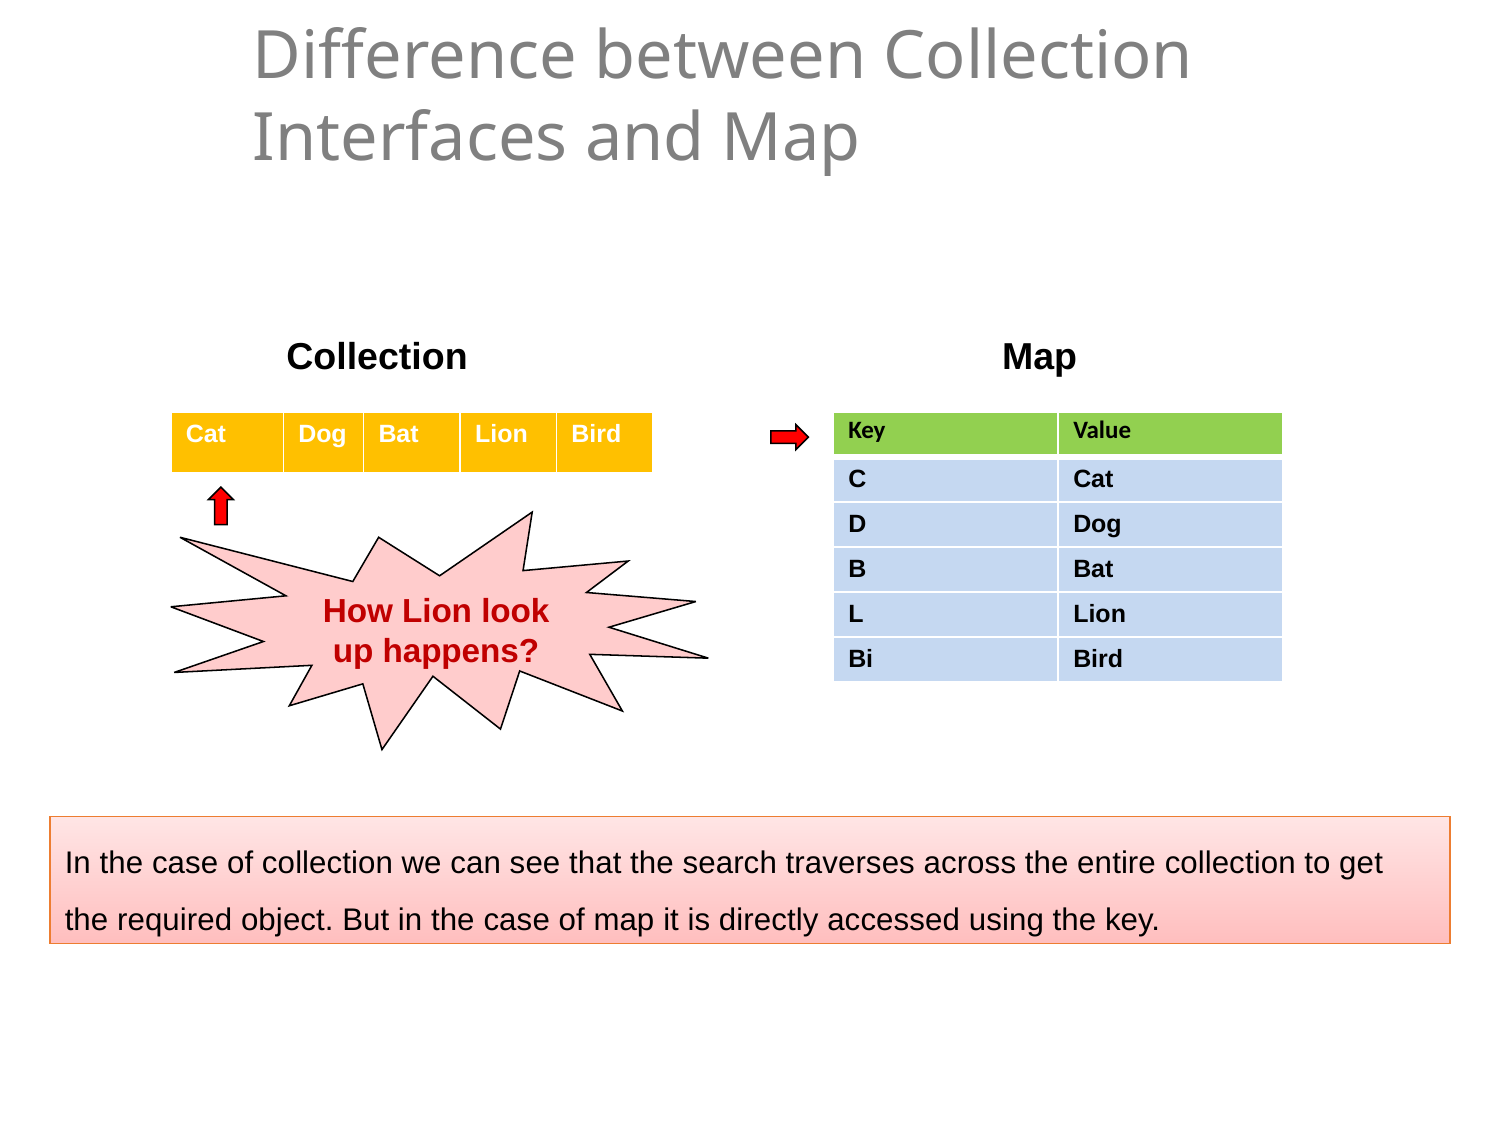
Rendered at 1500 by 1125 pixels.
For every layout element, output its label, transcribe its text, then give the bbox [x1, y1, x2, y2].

table_cell Dog [1059, 503, 1282, 546]
table_header Cat [172, 413, 283, 472]
text_box How Lion look up happens? [170, 512, 709, 750]
text_box In the case of collection we can see that the search traverses across the entire collection to get the required object. But in the case of map it is directly accessed using the key. [50, 816, 1450, 944]
table_cell D [834, 503, 1057, 546]
table_cell L [834, 593, 1057, 636]
table_header Bat [364, 413, 459, 472]
table_header Lion [461, 413, 556, 472]
table_cell Bird [1059, 638, 1282, 681]
table_cell Cat [1059, 460, 1282, 501]
table_cell Bat [1059, 548, 1282, 591]
table_cell C [834, 460, 1057, 501]
table_cell Bi [834, 638, 1057, 681]
text_box Collection [233, 324, 521, 385]
table_header Key [834, 413, 1057, 454]
table_cell Lion [1059, 593, 1282, 636]
text_box [770, 424, 809, 450]
table_cell B [834, 548, 1057, 591]
table_header Bird [557, 413, 652, 472]
table_header Dog [284, 413, 363, 472]
title Difference between Collection Interfaces and Map [237, 2, 1500, 188]
text_box [208, 487, 234, 525]
text_box Map [895, 324, 1184, 385]
table_header Value [1059, 413, 1282, 454]
